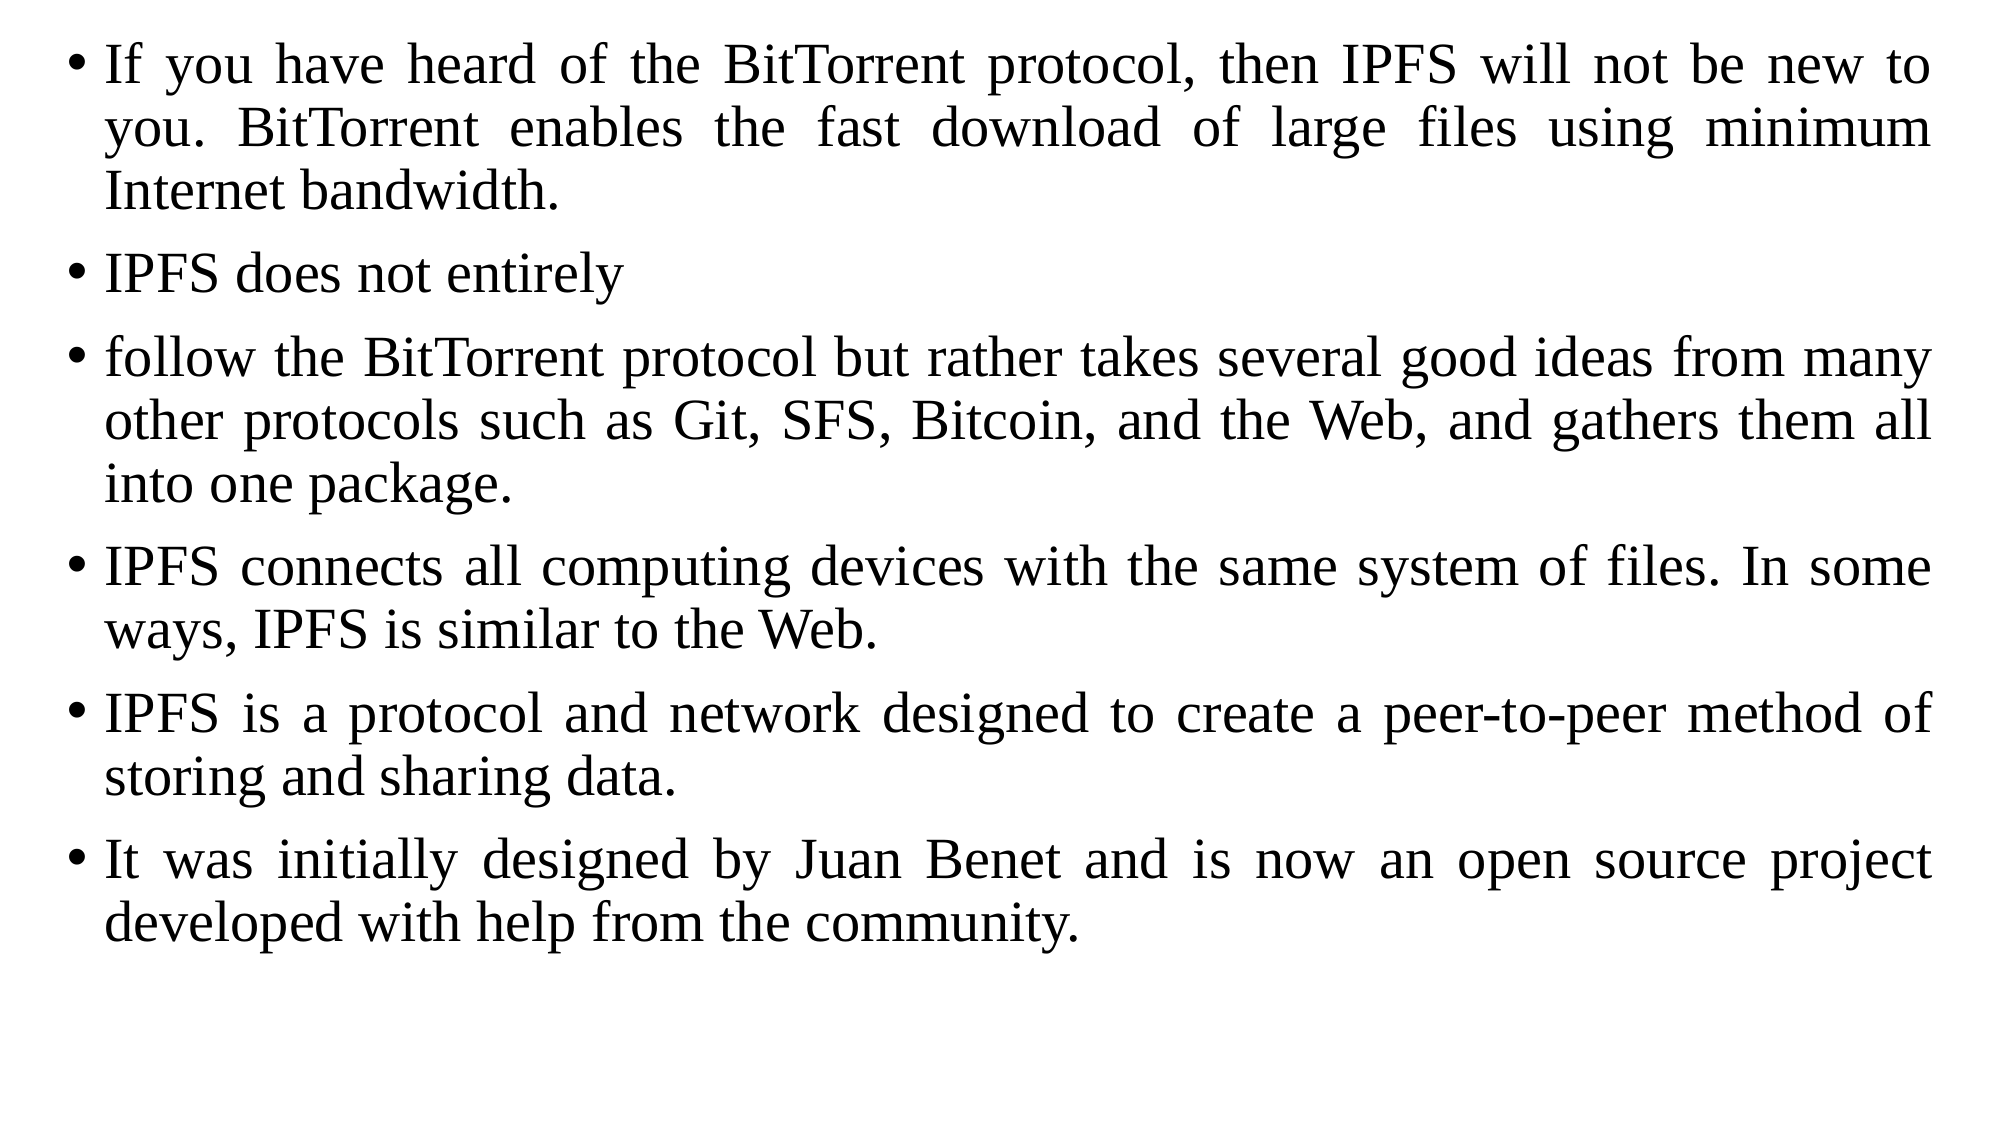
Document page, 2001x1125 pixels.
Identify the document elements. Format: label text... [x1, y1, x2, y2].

list If you have heard of the BitTorrent protocol, then IPFS will not be new to you. BitTorrent enables the fast download of large files using minimum Internet bandwidth. IPFS does not entirely follow the BitTorrent protocol but rather takes several good ideas from many other protocols such as Git, SFS, Bitcoin, and the Web, and gathers them all into one package. IPFS connects all computing devices with the same system of files. In some ways, IPFS is similar to the Web. IPFS is a protocol and network designed to create a peer-to-peer method of storing and sharing data. It was initially designed by Juan Benet and is now an open source project developed with help from the community. [51, 25, 1949, 1110]
